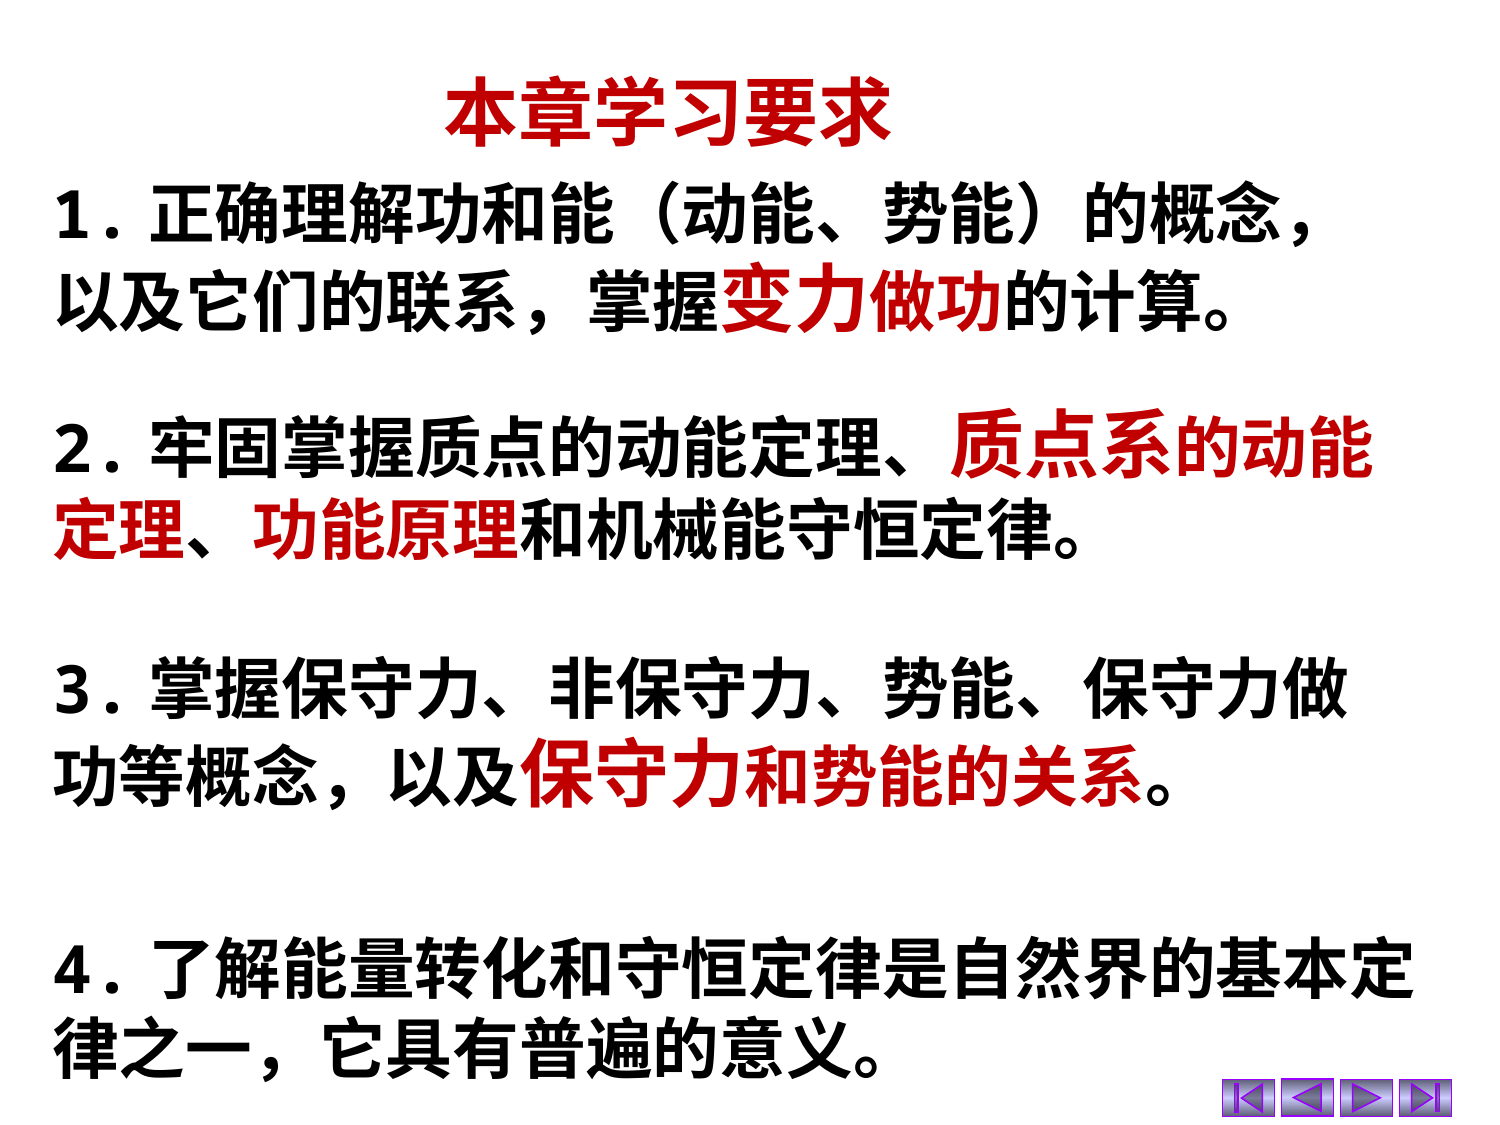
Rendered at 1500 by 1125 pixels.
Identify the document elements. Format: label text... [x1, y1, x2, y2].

text_box 3.掌握保守力、非保守力、势能、保守力做功等概念，以及保守力和势能的关系。 [37, 639, 1400, 825]
text_box 本章学习要求 [428, 58, 967, 164]
text_box 4.了解能量转化和守恒定律是自然界的基本定律之一，它具有普遍的意义。 [37, 919, 1438, 1095]
text_box 2.牢固掌握质点的动能定理、质点系的动能定理、功能原理和机械能守恒定律。 [37, 390, 1400, 575]
text_box 1.正确理解功和能（动能、势能）的概念，以及它们的联系，掌握变力做功的计算。 [37, 164, 1400, 349]
